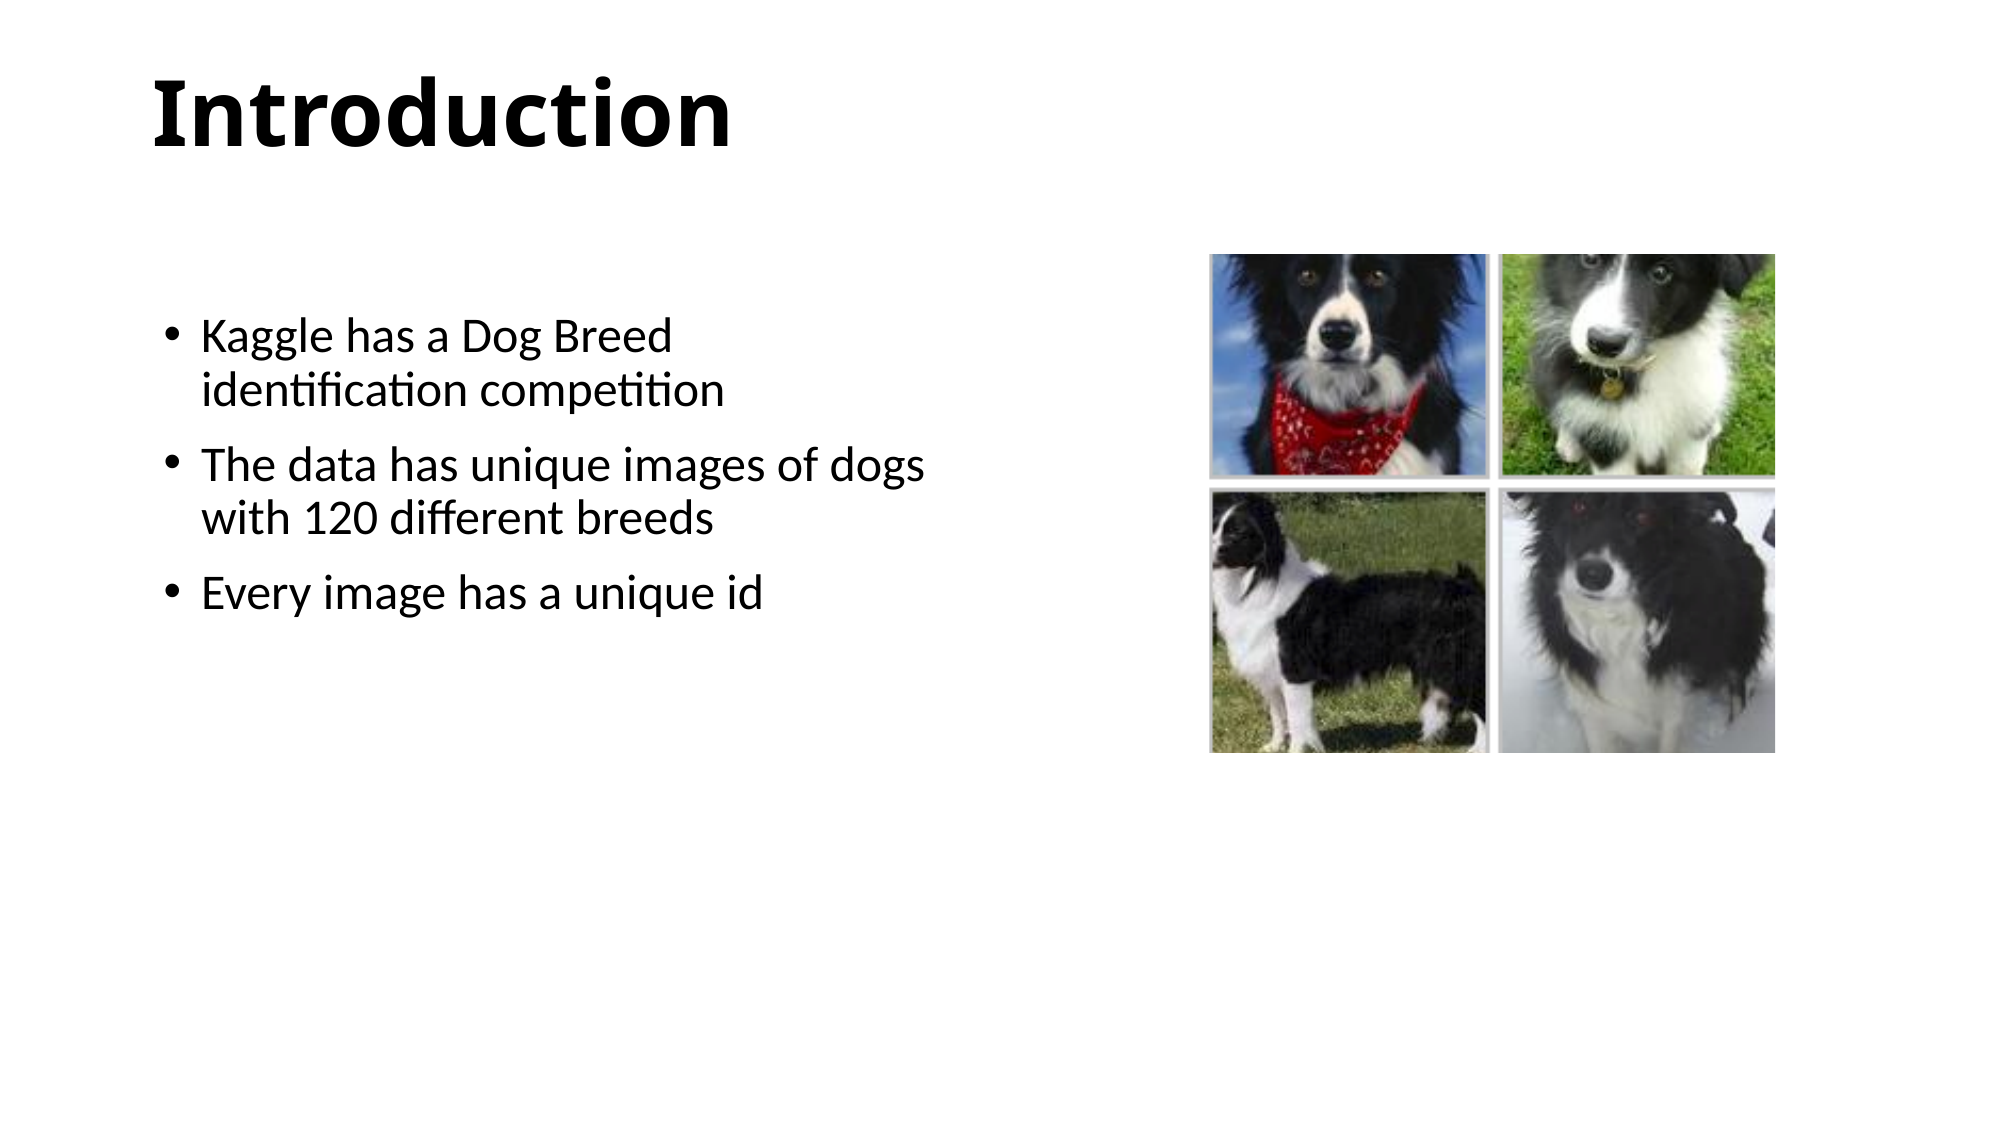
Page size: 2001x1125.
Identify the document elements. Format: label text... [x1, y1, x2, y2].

title Introduction [137, 59, 1863, 278]
picture [1209, 254, 1776, 753]
list Kaggle has a Dog Breed identification competition The data has unique images of dogs with 120 different breeds Every image has a unique id [148, 301, 962, 936]
